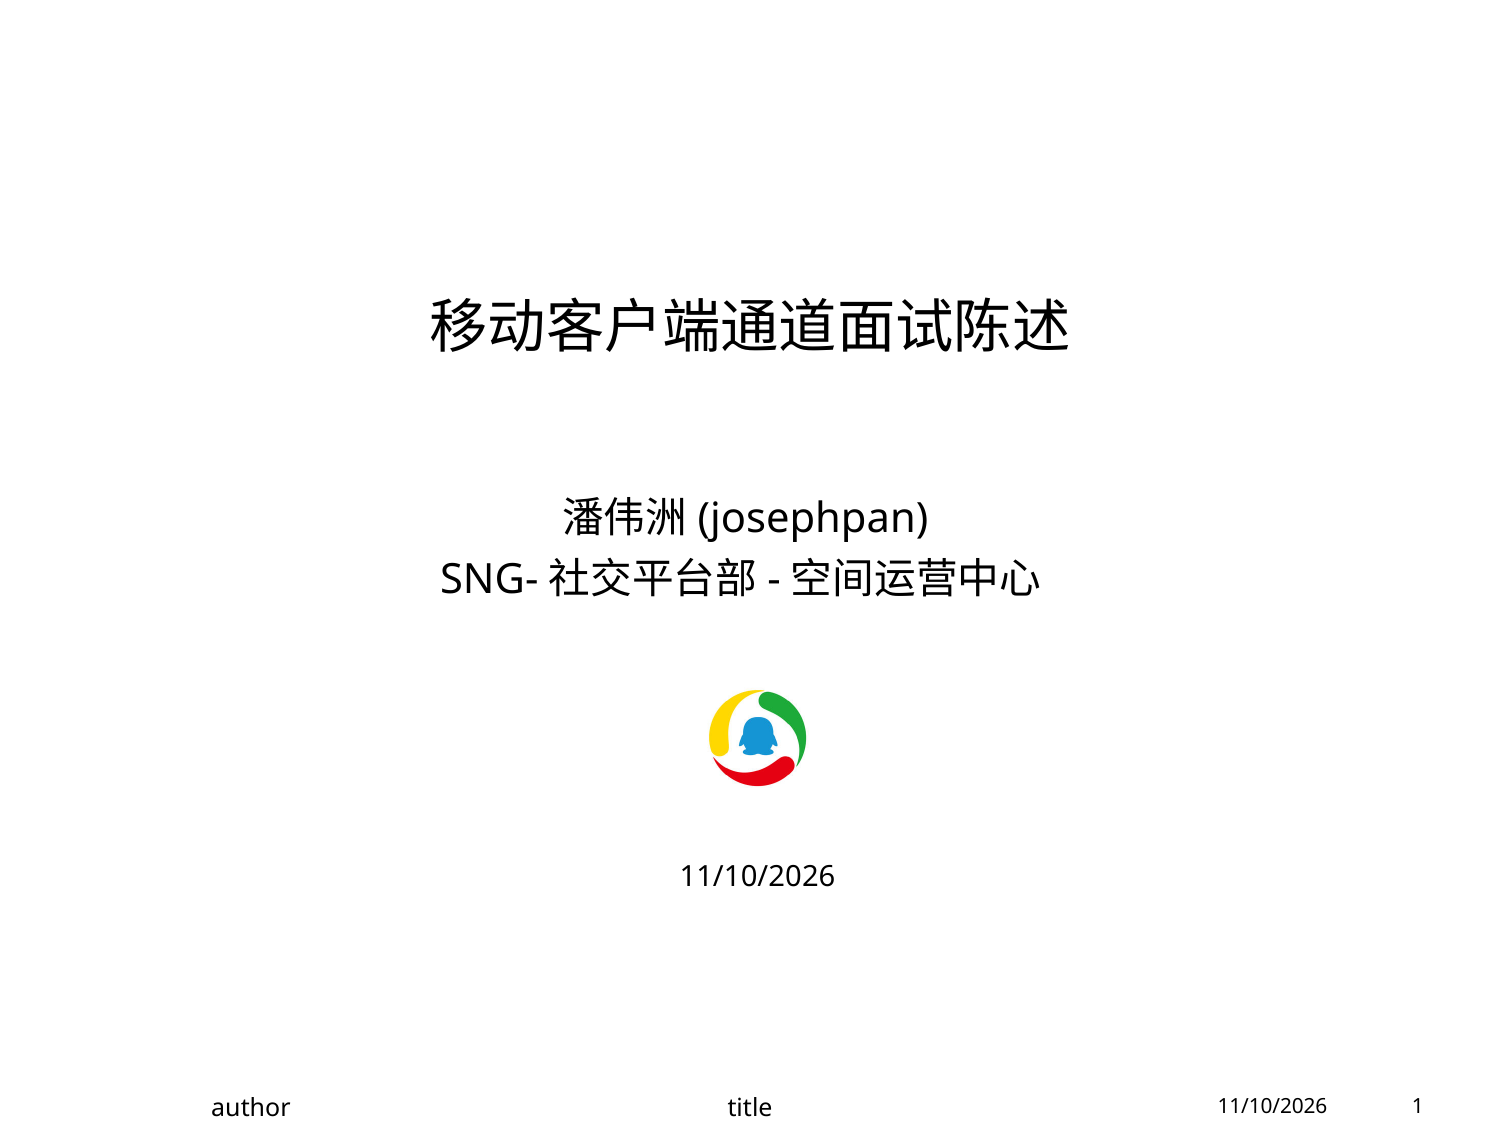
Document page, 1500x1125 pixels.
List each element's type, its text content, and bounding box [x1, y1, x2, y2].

text_box 2018/10/15 [664, 849, 851, 905]
title 移动客户端通道面试陈述 [187, 259, 1313, 399]
subtitle 潘伟洲(josephpan) SNG-社交平台部-空间运营中心 [182, 489, 1308, 673]
picture [695, 675, 820, 799]
